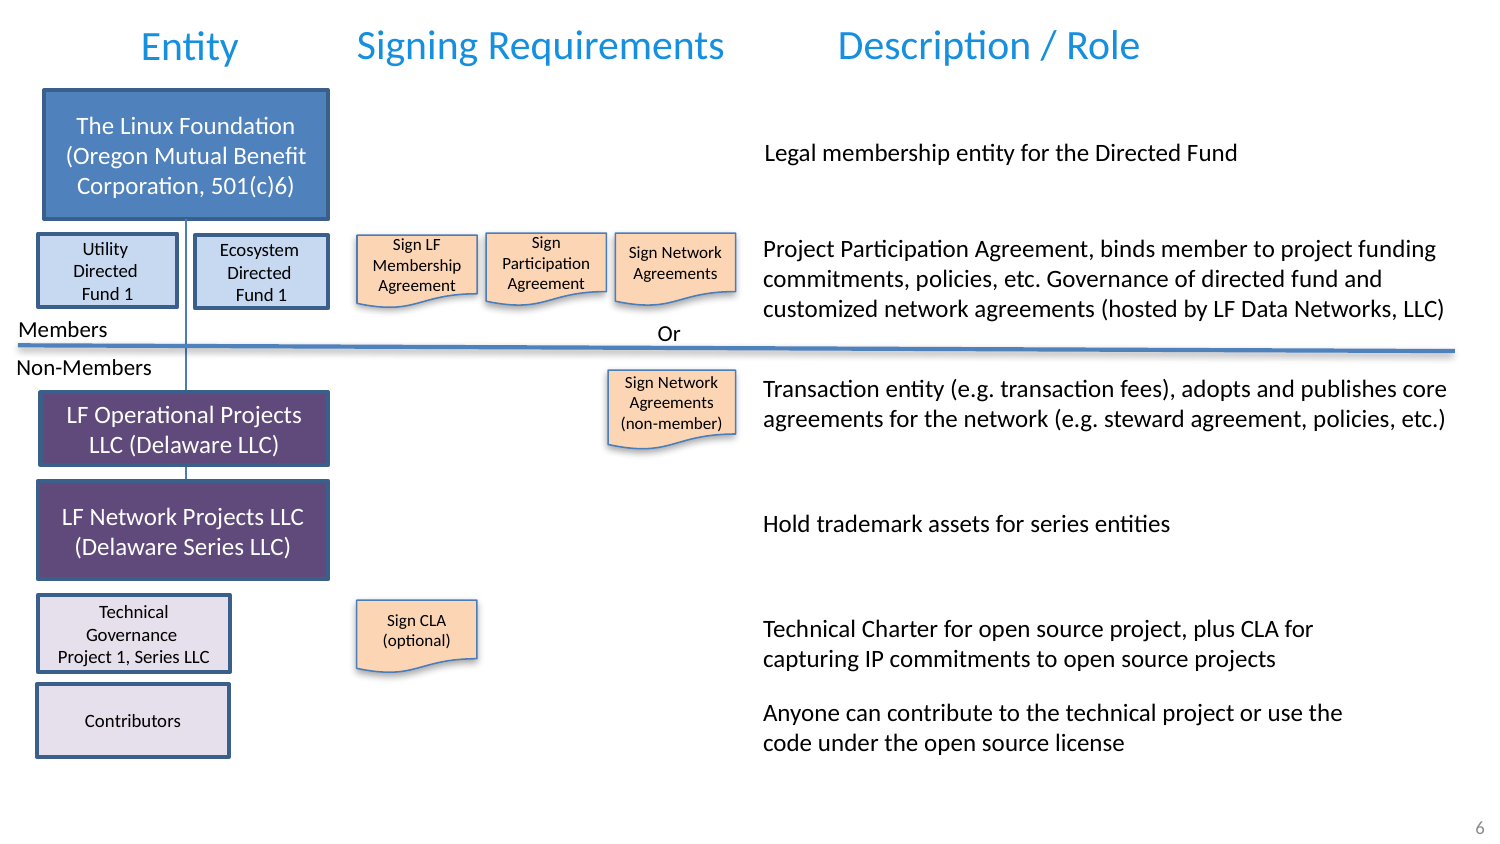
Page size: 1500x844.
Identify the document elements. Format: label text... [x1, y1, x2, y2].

text_box Contributors [35, 682, 231, 759]
text_box Sign LF Membership Agreement [356, 234, 478, 309]
text_box Members [3, 306, 123, 345]
text_box Project Participation Agreement, binds member to project funding commitments, policies, etc. Governance of directed fund and customized network agreements (hosted by LF Data Networks, LLC) [748, 225, 1491, 331]
text_box Legal membership entity for the Directed Fund [749, 129, 1255, 175]
text_box Technical Charter for open source project, plus CLA for capturing IP commitments to open source projects [748, 604, 1425, 680]
text_box Anyone can contribute to the technical project or use the code under the open source license [748, 688, 1405, 764]
text_box Ecosystem Directed Fund 1 [193, 233, 330, 310]
text_box LF Network Projects LLC (Delaware Series LLC) [36, 479, 330, 581]
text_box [17, 344, 1455, 352]
text_box LF Operational Projects LLC (Delaware LLC) [38, 390, 181, 467]
text_box LF Operational Projects LLC (Delaware LLC) [190, 390, 330, 467]
text_box Sign Participation Agreement [485, 232, 608, 306]
slide_number 6 [1454, 810, 1500, 844]
text_box Description / Role [735, 7, 1243, 79]
text_box Or [642, 310, 696, 342]
text_box Hold trademark assets for series entities [748, 500, 1272, 545]
text_box Sign Network Agreements [614, 232, 737, 306]
text_box The Linux Foundation (Oregon Mutual Benefit Corporation, 501(c)6) [42, 88, 330, 221]
text_box Signing Requirements [333, 7, 735, 79]
text_box Technical Governance Project 1, Series LLC [36, 593, 232, 674]
title Entity [97, 7, 283, 80]
text_box Sign CLA (optional) [355, 599, 478, 673]
text_box Non-Members [1, 345, 168, 388]
text_box Utility Directed Fund 1 [36, 232, 179, 309]
text_box Transaction entity (e.g. transaction fees), adopts and publishes core agreements for the network (e.g. steward agreement, policies, etc.) [748, 365, 1491, 440]
text_box Sign Network Agreements (non-member) [607, 369, 737, 450]
